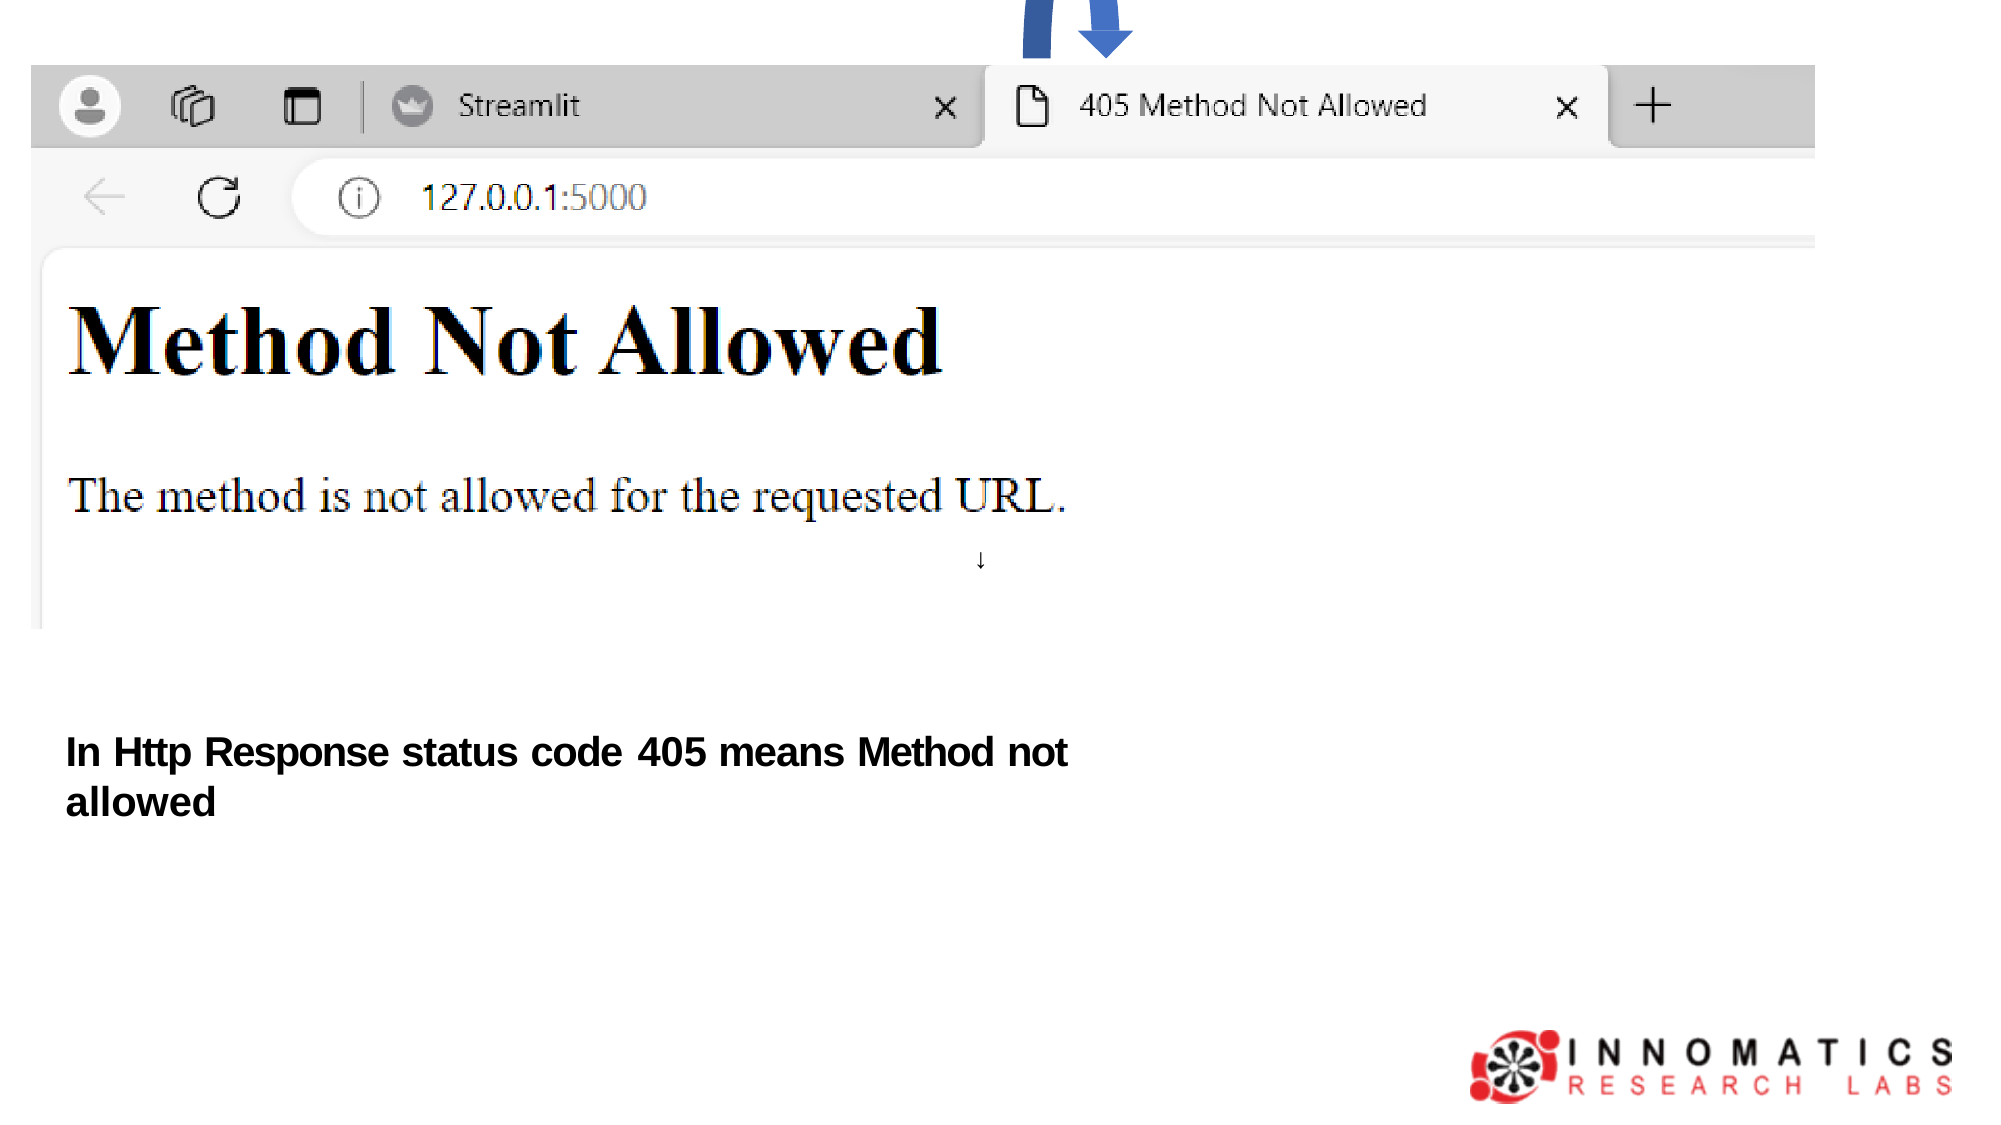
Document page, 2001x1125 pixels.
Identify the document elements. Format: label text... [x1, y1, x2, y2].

picture [1470, 1030, 1952, 1104]
text_box In Http Response status code 405 means Method not allowed [63, 722, 1177, 826]
picture [31, 65, 1816, 629]
text_box [1077, 0, 1134, 59]
text_box [1022, 0, 1054, 59]
